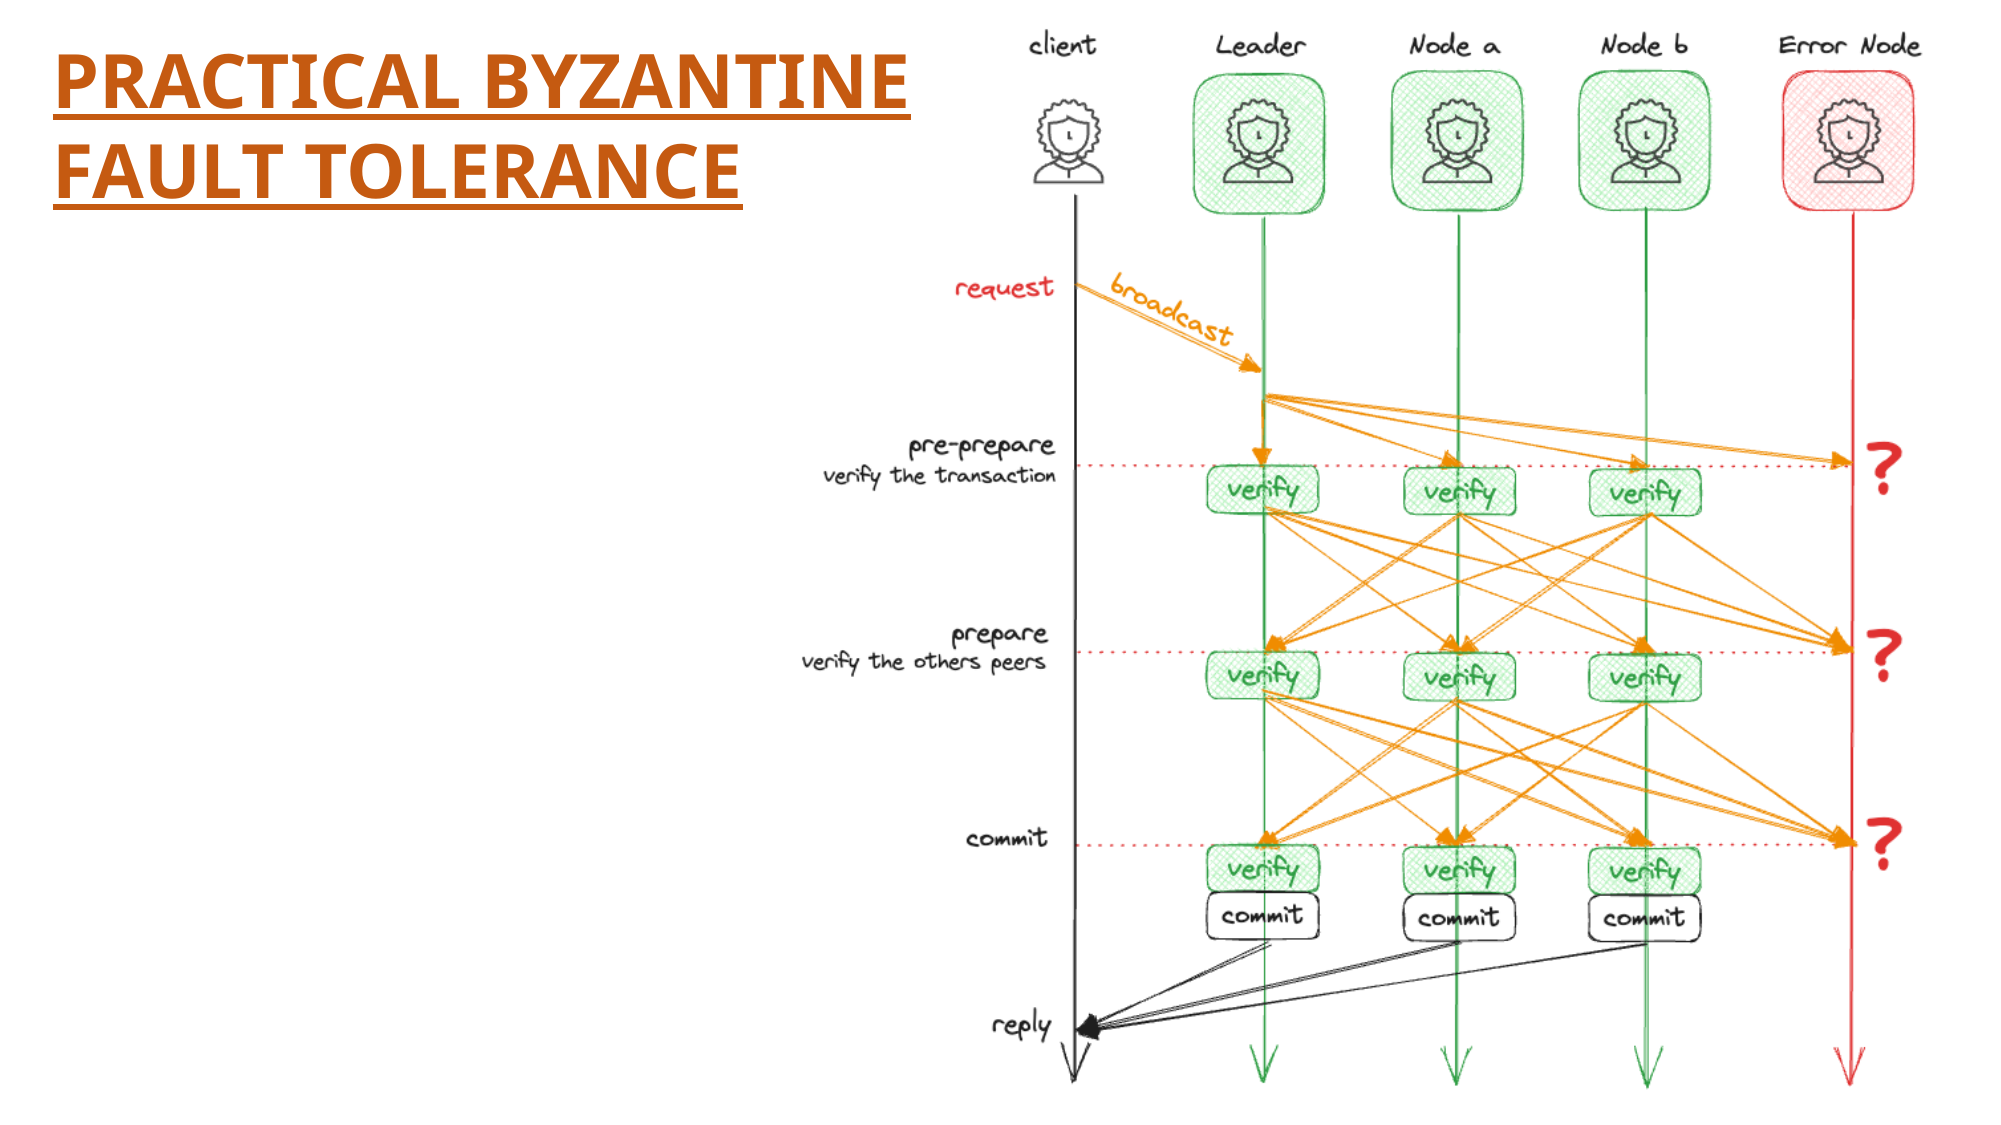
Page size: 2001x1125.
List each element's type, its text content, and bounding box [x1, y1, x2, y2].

text_box PRACTICAL BYZANTINE FAULT TOLERANCE [38, 26, 789, 222]
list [789, 16, 1933, 1099]
